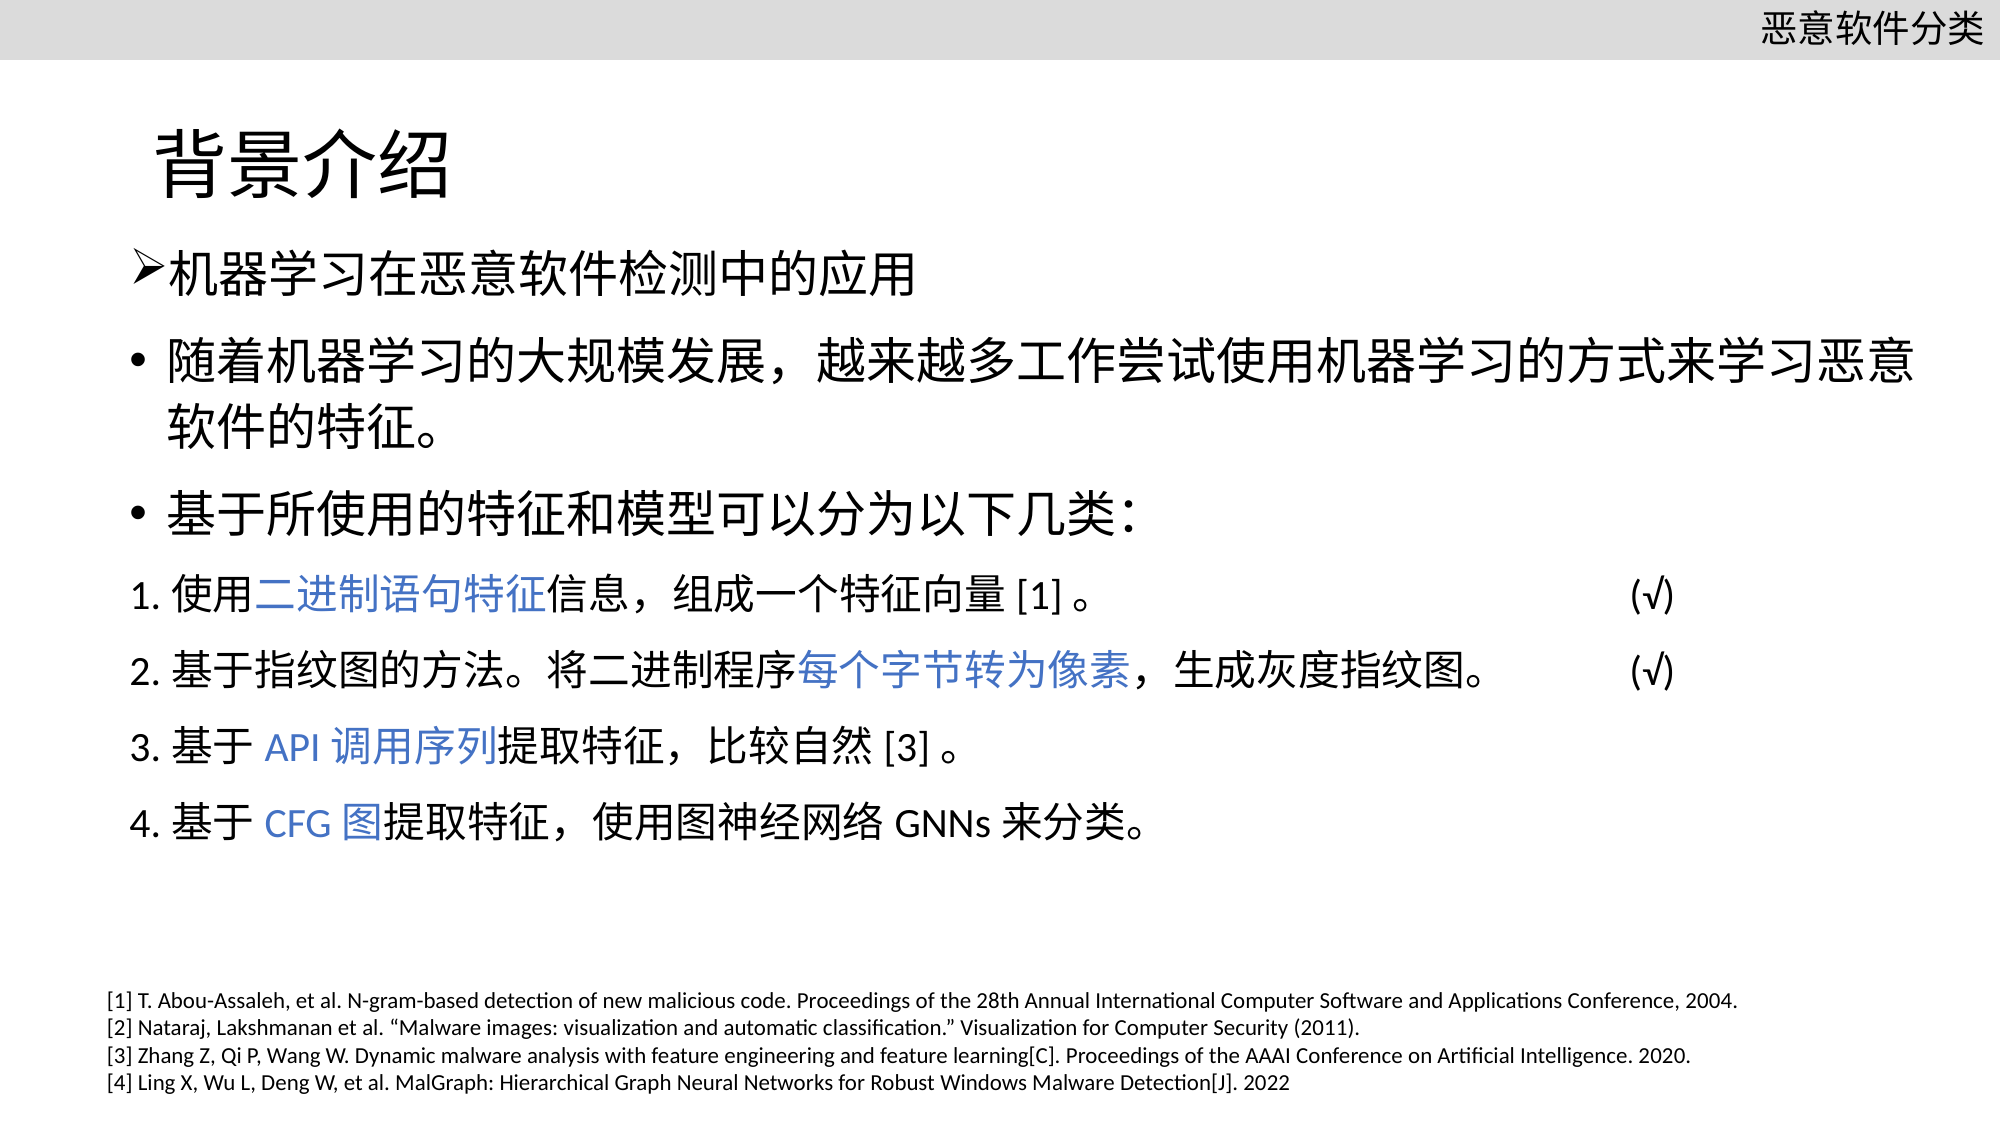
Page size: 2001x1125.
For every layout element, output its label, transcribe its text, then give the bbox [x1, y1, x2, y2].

title 背景介绍 [137, 59, 1863, 229]
text_box [1] T. Abou-Assaleh, et al. N-gram-based detection of new malicious code. Proceedings of the 28th Annual International Computer Software and Applications Conference, 2004. [2] Nataraj, Lakshmanan et al. “Malware images: visualization and automatic classification.” Visualization for Computer Security (2011). [3] Zhang Z, Qi P, Wang W. Dynamic malware analysis with feature engineering and feature learning[C]. Proceedings of the AAAI Conference on Artificial Intelligence. 2020. [4] Ling X, Wu L, Deng W, et al. MalGraph: Hierarchical Graph Neural Networks for Robust Windows Malware Detection[J]. 2022 [92, 977, 1971, 1103]
list 机器学习在恶意软件检测中的应用 随着机器学习的大规模发展，越来越多工作尝试使用机器学习的方式来学习恶意软件的特征。 基于所使用的特征和模型可以分为以下几类： 1.使用二进制语句特征信息，组成一个特征向量[1]。 (√) 2.基于指纹图的方法。将二进制程序每个字节转为像素，生成灰度指纹图。 (√) 3.基于API调用序列提取特征，比较自然[3]。 4.基于CFG图提取特征，使用图神经网络GNNs来分类。 [114, 229, 1935, 900]
